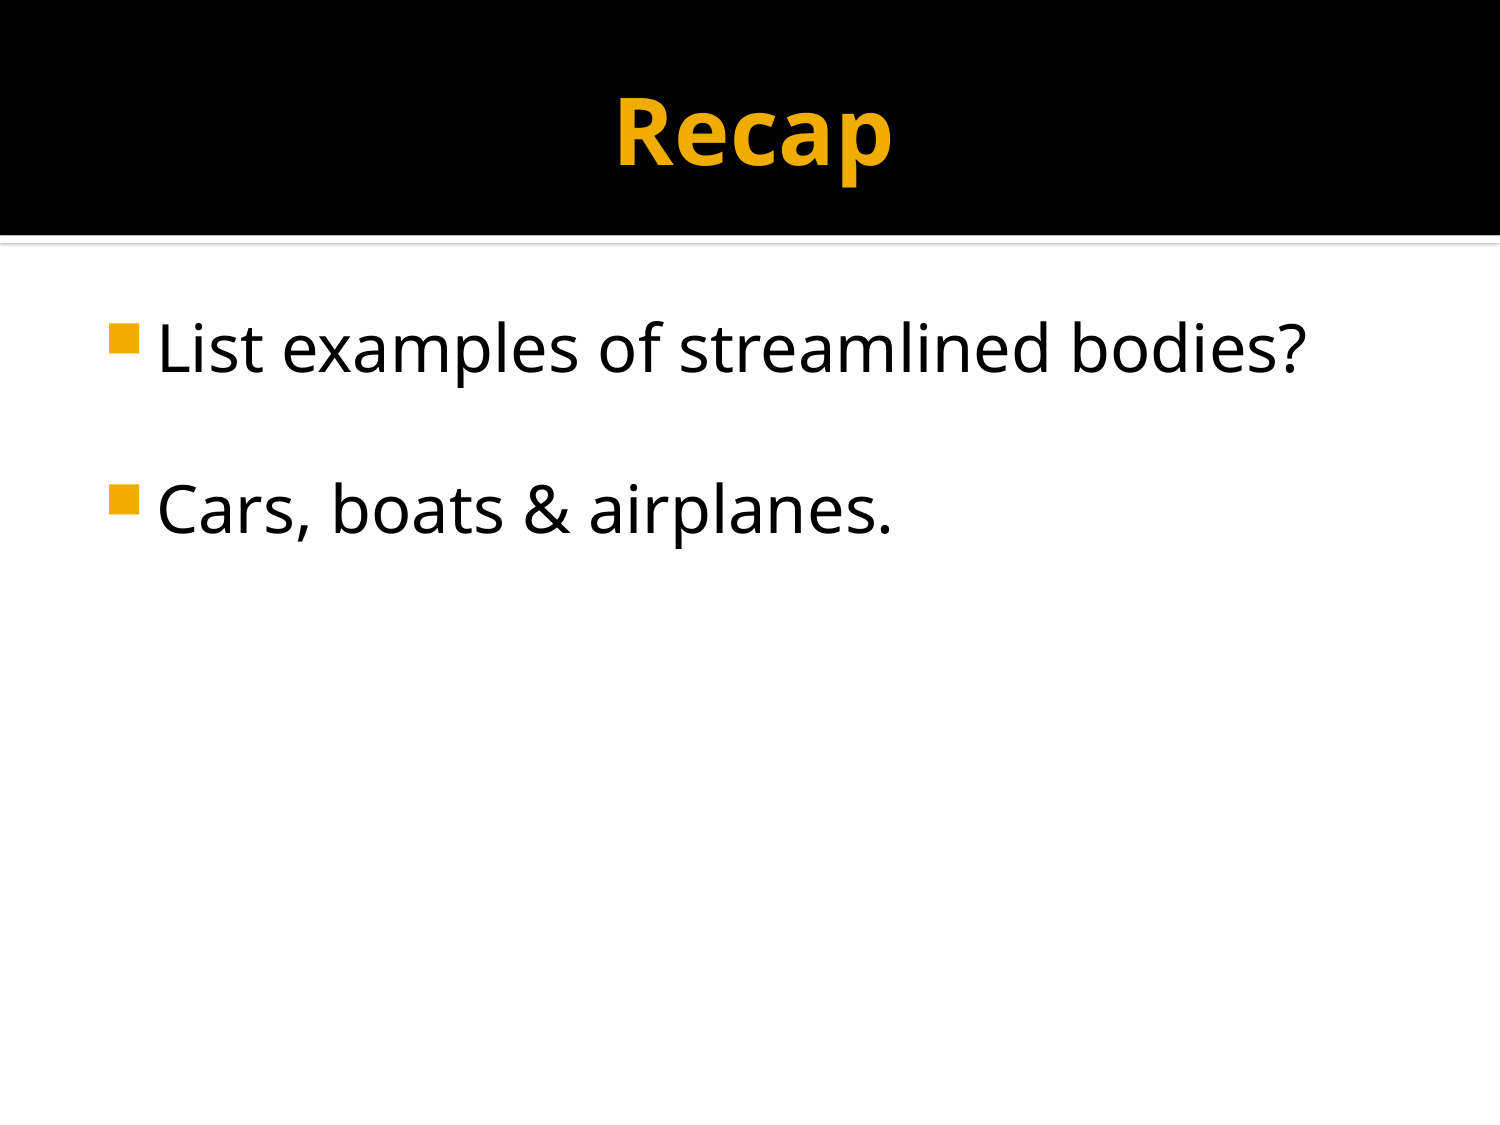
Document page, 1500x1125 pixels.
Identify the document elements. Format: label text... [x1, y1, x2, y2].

list List examples of streamlined bodies? Cars, boats & airplanes. [75, 291, 1425, 1050]
title Recap [75, 25, 1425, 231]
